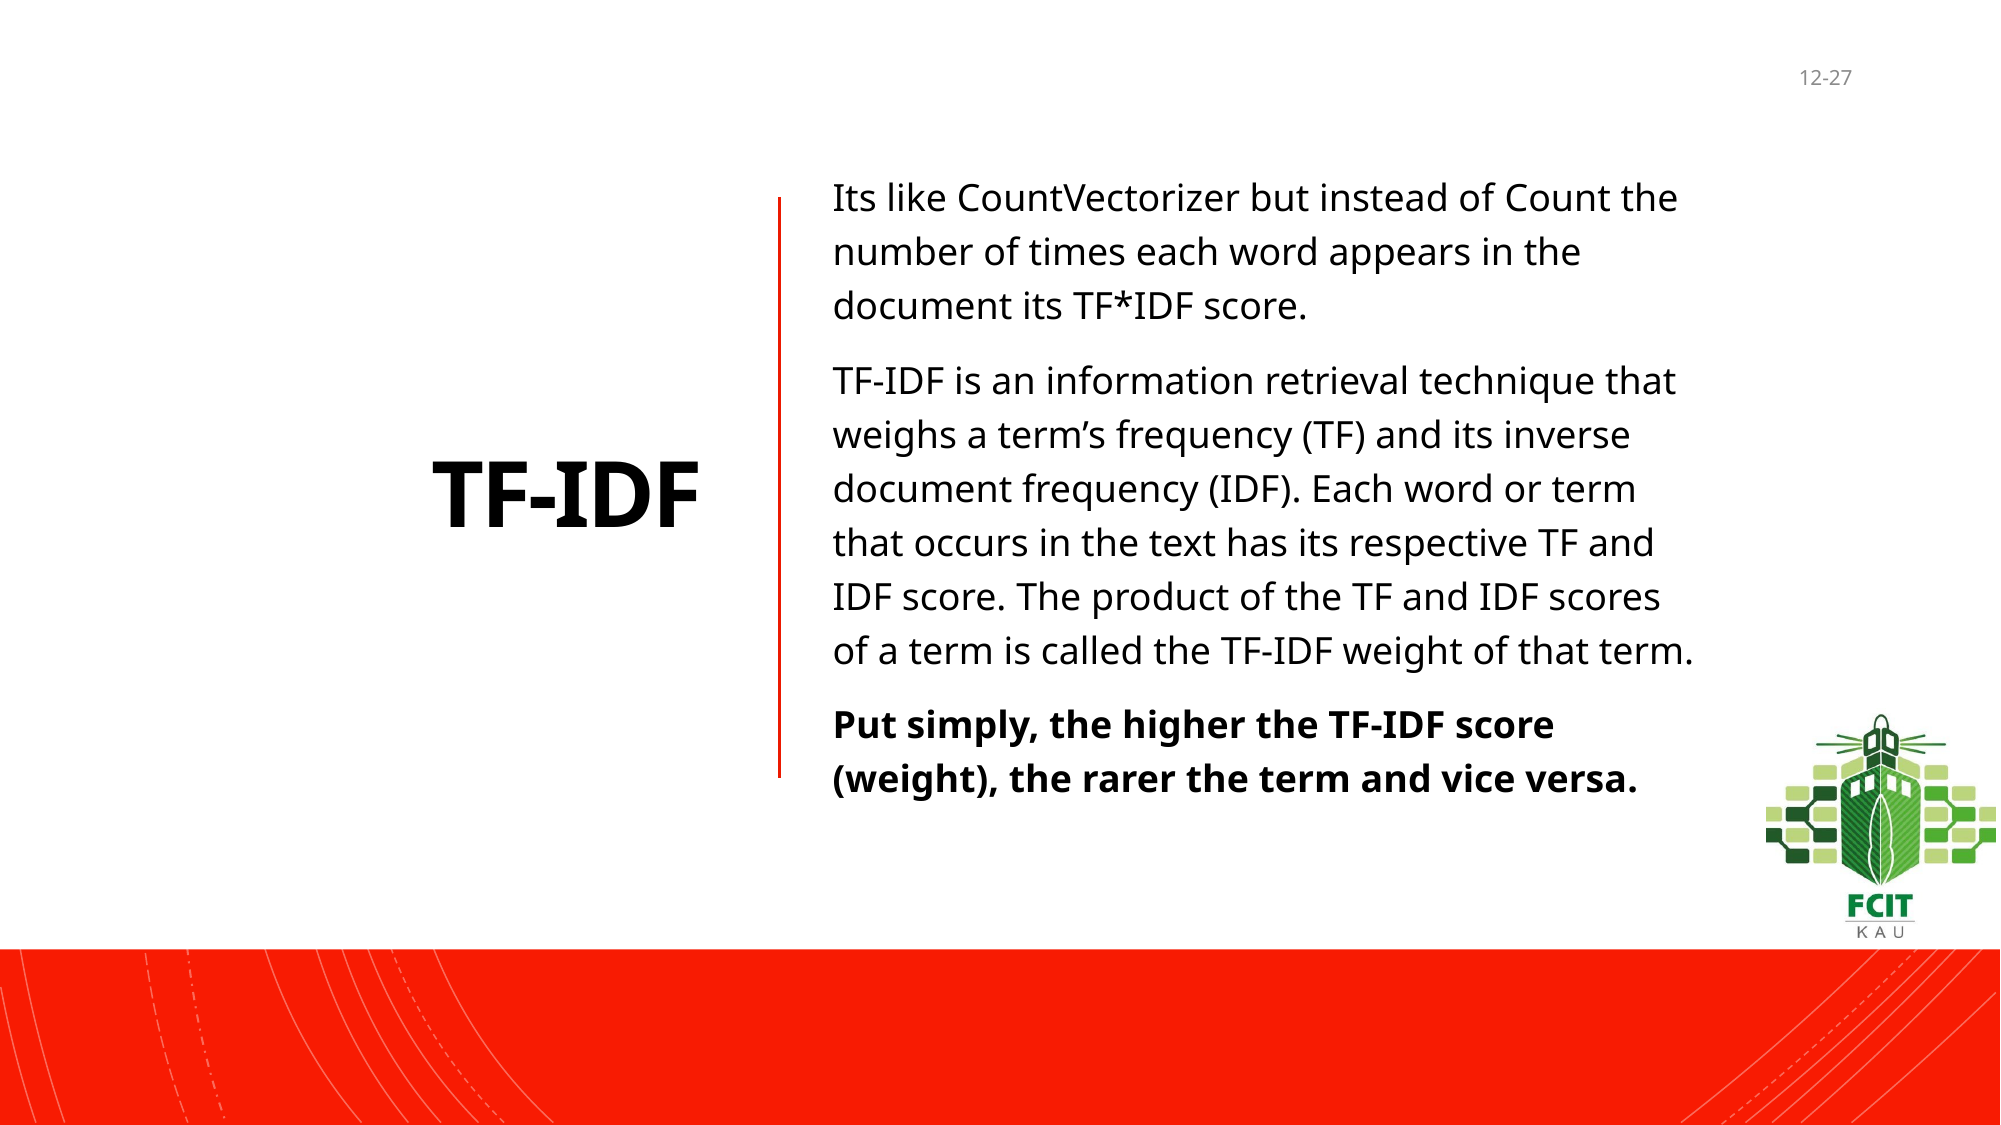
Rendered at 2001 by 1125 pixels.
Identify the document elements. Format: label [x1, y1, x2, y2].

picture [1765, 708, 1996, 939]
text_box [1996, 951, 2000, 1125]
text_box [1996, 0, 2000, 951]
text_box [0, 0, 1996, 1125]
